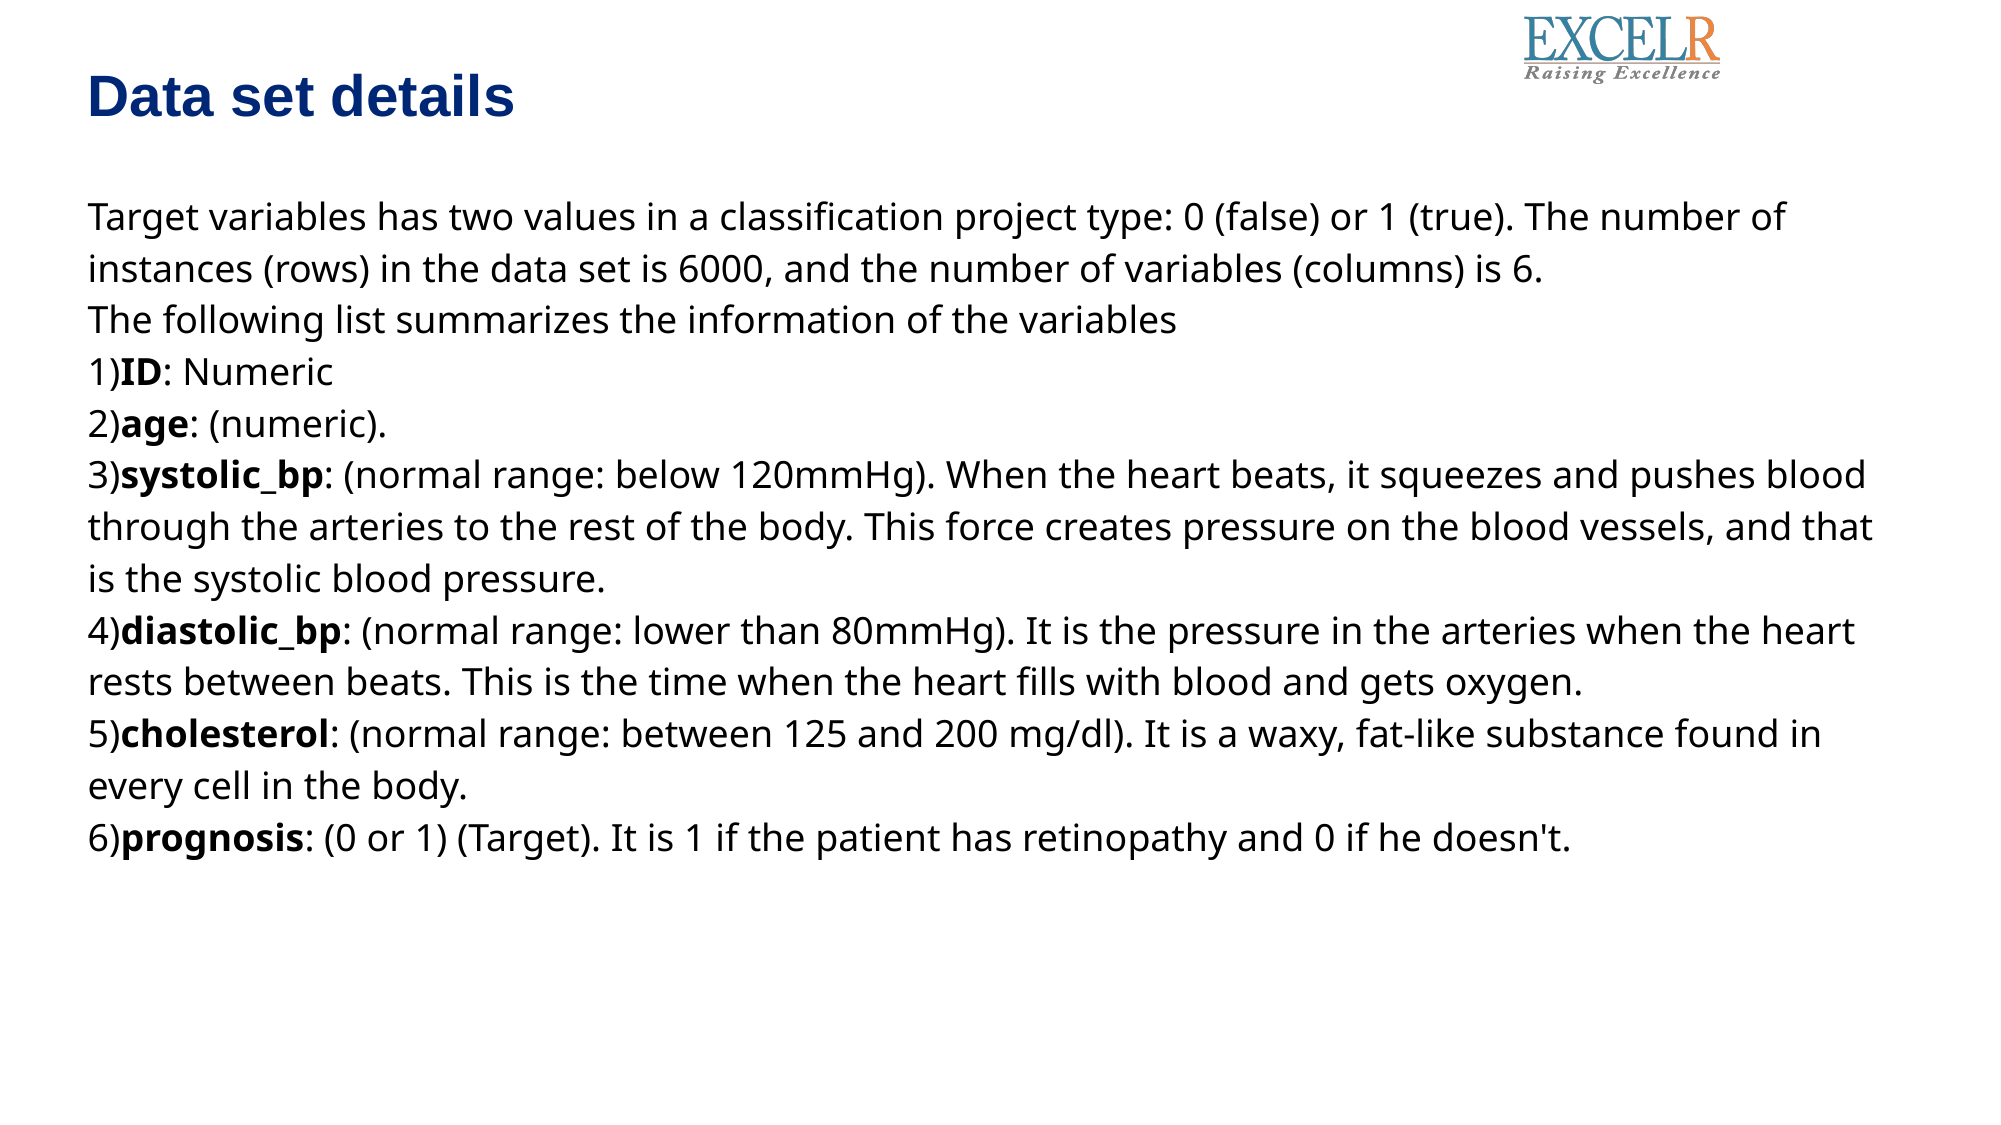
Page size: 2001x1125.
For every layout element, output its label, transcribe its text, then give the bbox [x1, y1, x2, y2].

text_box Data set details [72, 50, 569, 136]
picture [1524, 16, 1720, 84]
text_box Target variables has two values in a classification project type: 0 (false) or 1 (true). The number of instances (rows) in the data set is 6000, and the number of variables (columns) is 6. The following list summarizes the information of the variables 1)ID: Numeric 2)age: (numeric). 3)systolic_bp: (normal range: below 120mmHg). When the heart beats, it squeezes and pushes blood through the arteries to the rest of the body. This force creates pressure on the blood vessels, and that is the systolic blood pressure. 4)diastolic_bp: (normal range: lower than 80mmHg). It is the pressure in the arteries when the heart rests between beats. This is the time when the heart fills with blood and gets oxygen. 5)cholesterol: (normal range: between 125 and 200 mg/dl). It is a waxy, fat-like substance found in every cell in the body. 6)prognosis: (0 or 1) (Target). It is 1 if the patient has retinopathy and 0 if he doesn't. [72, 178, 1928, 866]
